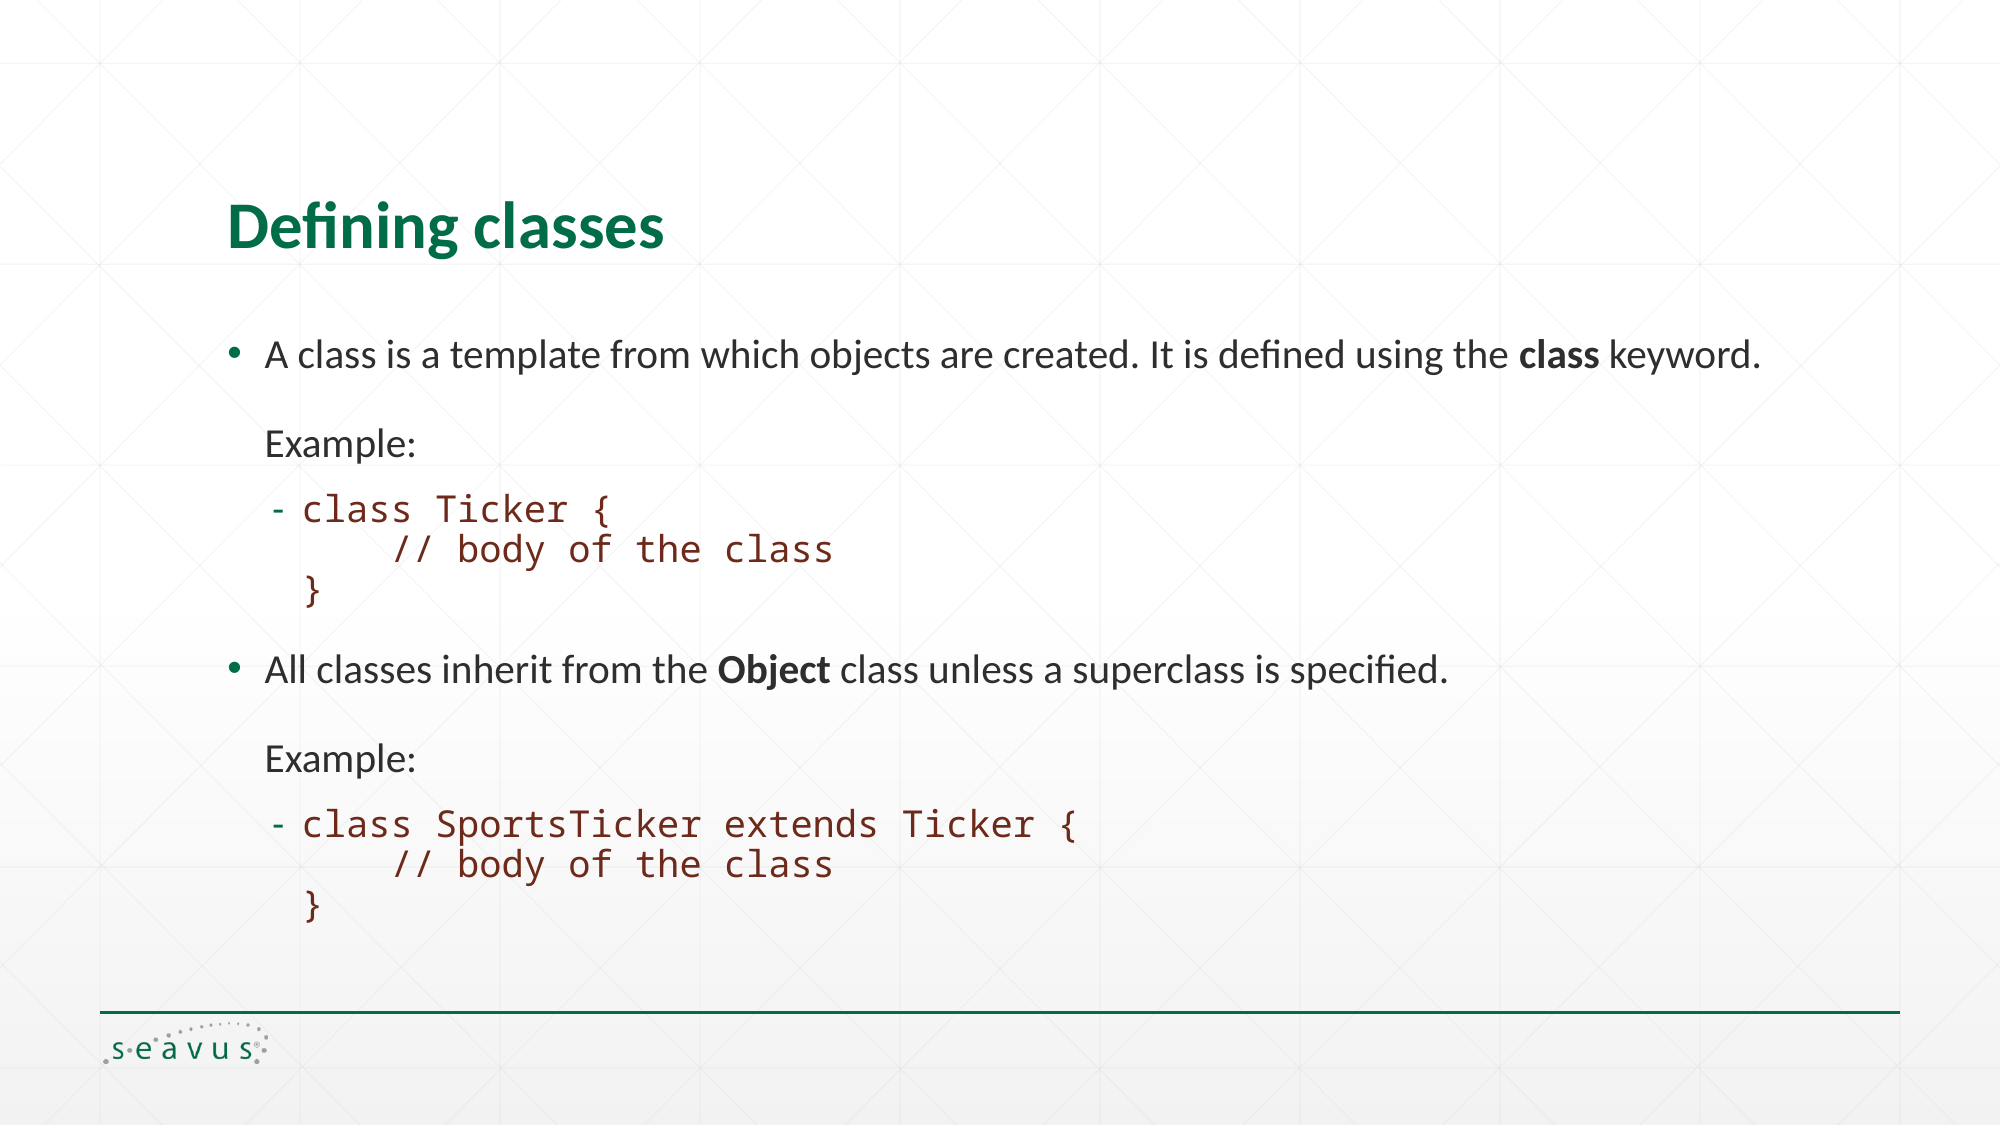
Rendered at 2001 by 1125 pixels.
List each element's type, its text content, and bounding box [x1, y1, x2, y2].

list A class is a template from which objects are created. It is defined using the class keyword. Example: class Ticker { // body of the class } All classes inherit from the Object class unless a superclass is specified. Example: class SportsTicker extends Ticker { // body of the class } [212, 324, 1788, 950]
picture [103, 1022, 268, 1064]
title Defining classes [212, 82, 1788, 271]
